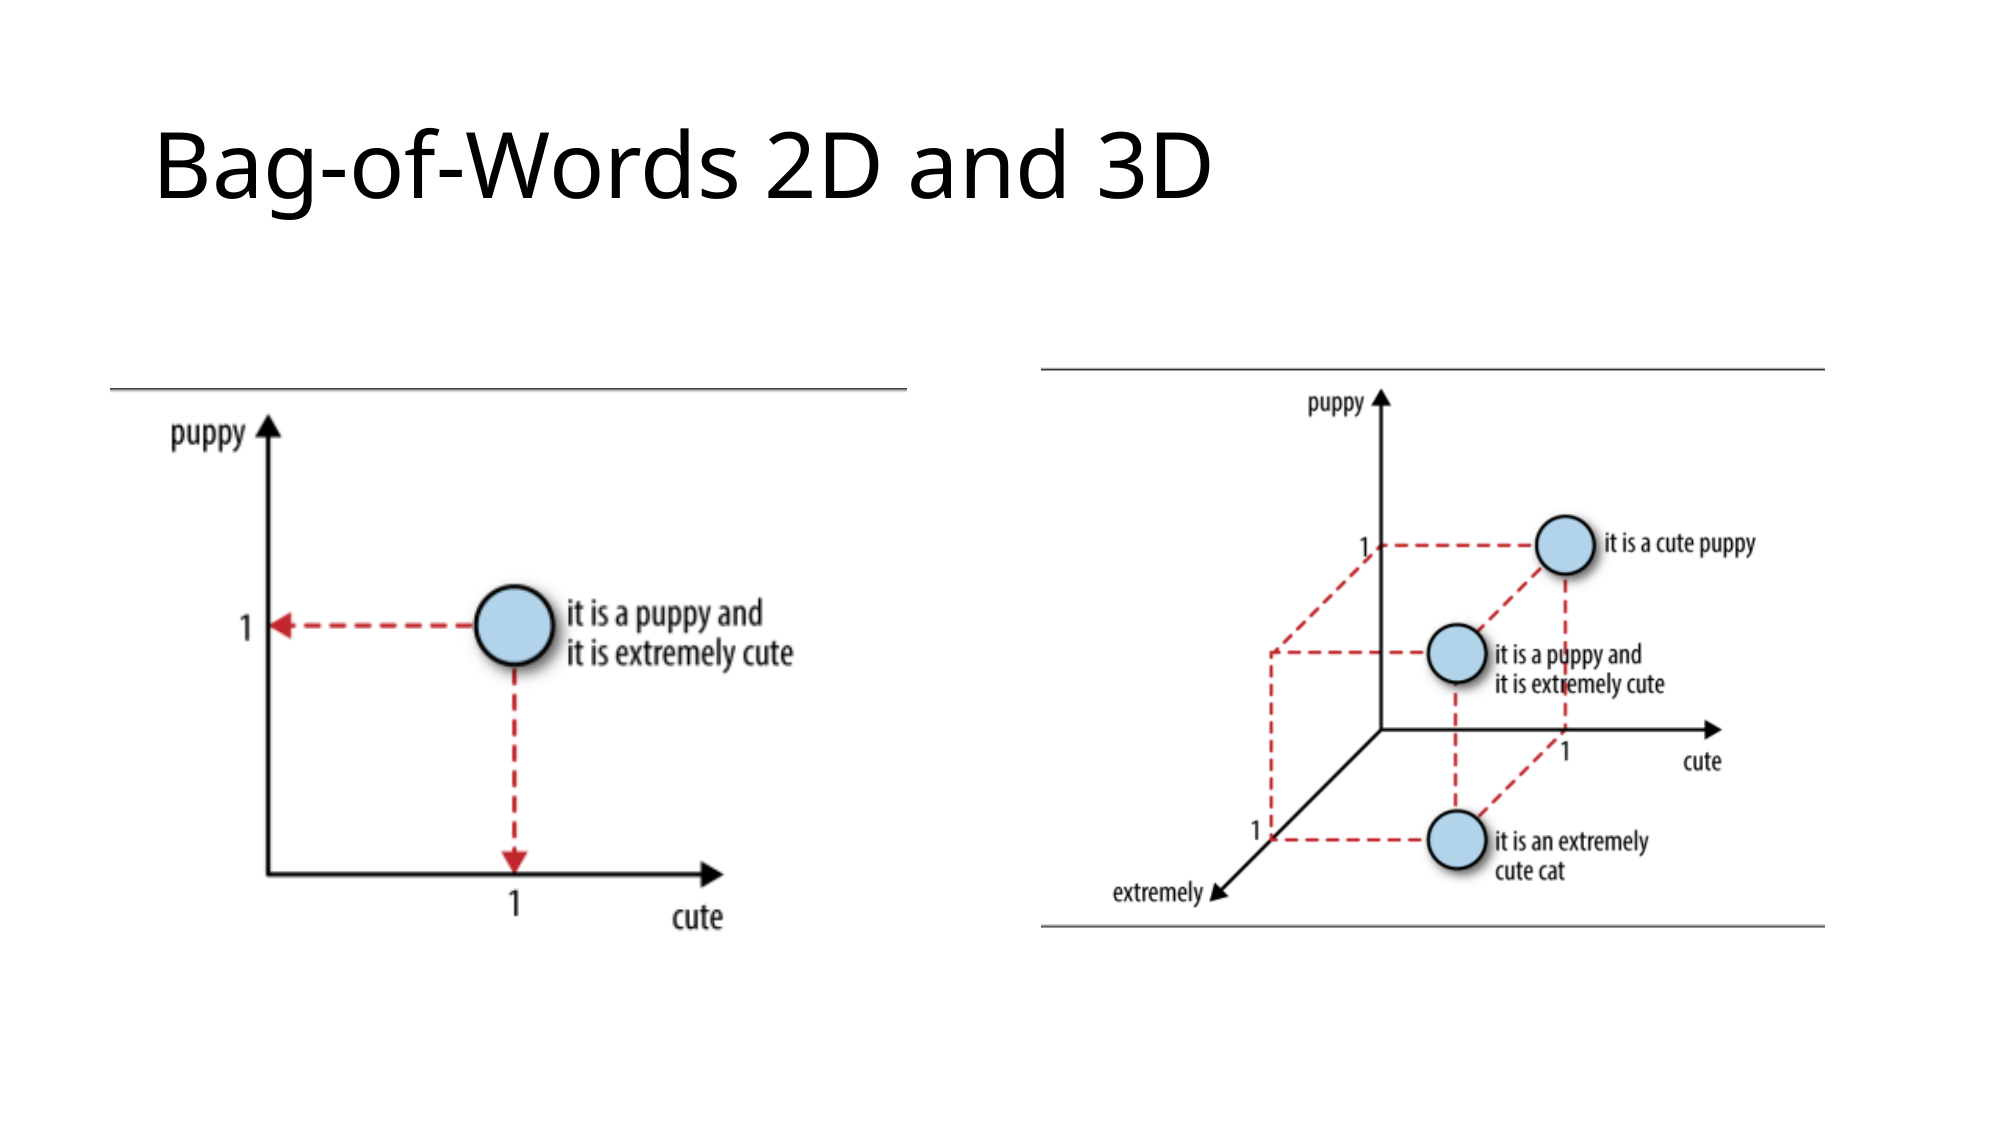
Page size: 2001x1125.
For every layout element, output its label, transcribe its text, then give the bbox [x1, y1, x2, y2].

picture [110, 388, 907, 963]
picture [1041, 366, 1825, 931]
title Bag-of-Words 2D and 3D [137, 59, 1863, 278]
